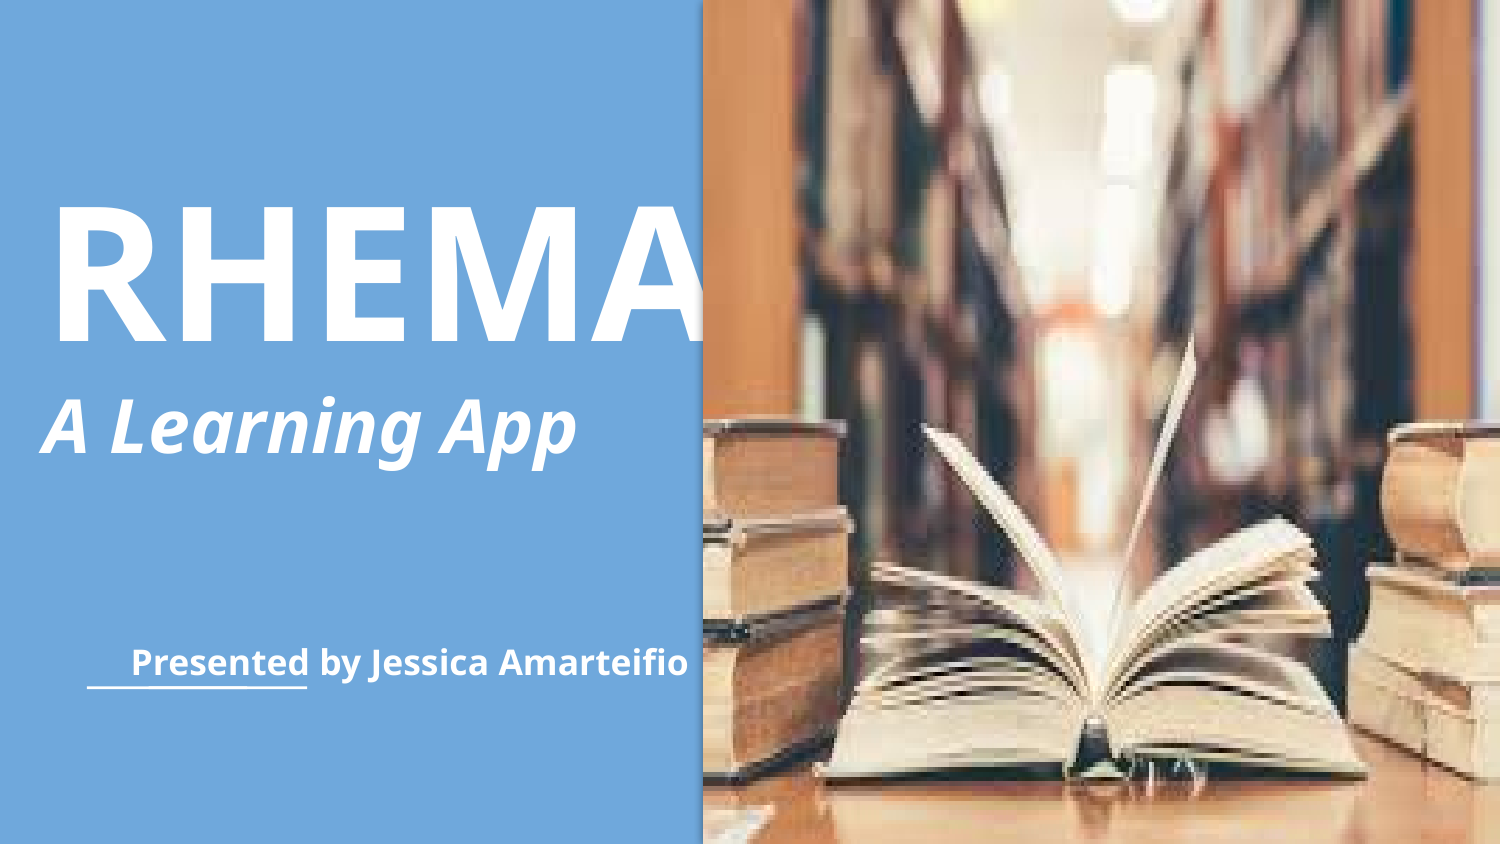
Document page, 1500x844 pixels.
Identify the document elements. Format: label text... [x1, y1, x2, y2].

text_box Presented by Jessica Amarteifio [115, 625, 698, 728]
picture [703, 0, 1500, 844]
title RHEMA A Learning App [28, 111, 696, 602]
